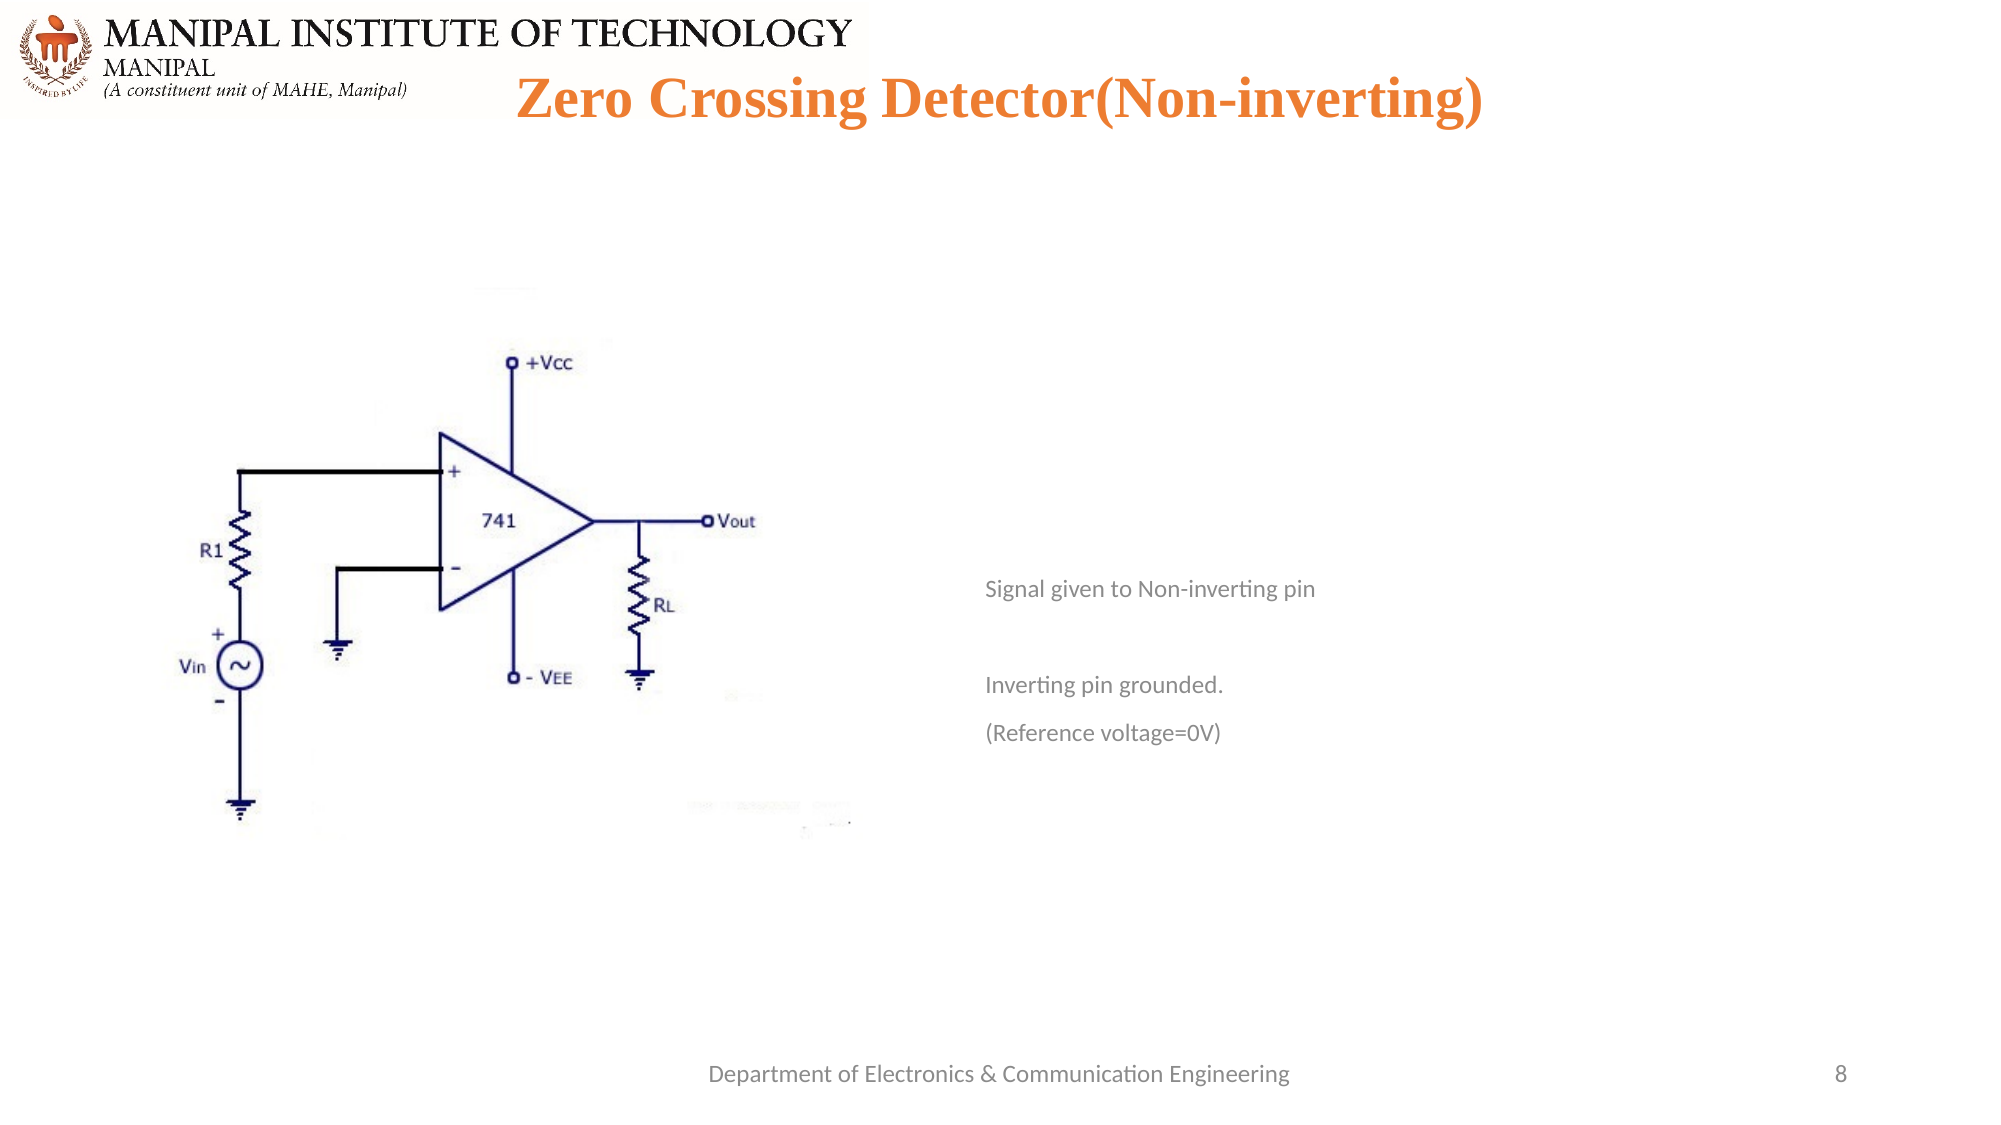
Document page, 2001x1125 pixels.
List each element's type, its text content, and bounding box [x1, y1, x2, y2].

footer Department of Electronics & Communication Engineering [662, 1042, 1338, 1103]
list Signal given to Non-inverting pin Inverting pin grounded. (Reference voltage=0V) [970, 211, 1912, 1014]
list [137, 263, 888, 841]
title Zero Crossing Detector(Non-inverting) [137, 59, 1863, 157]
picture [0, 2, 869, 119]
slide_number 8 [1412, 1042, 1863, 1103]
